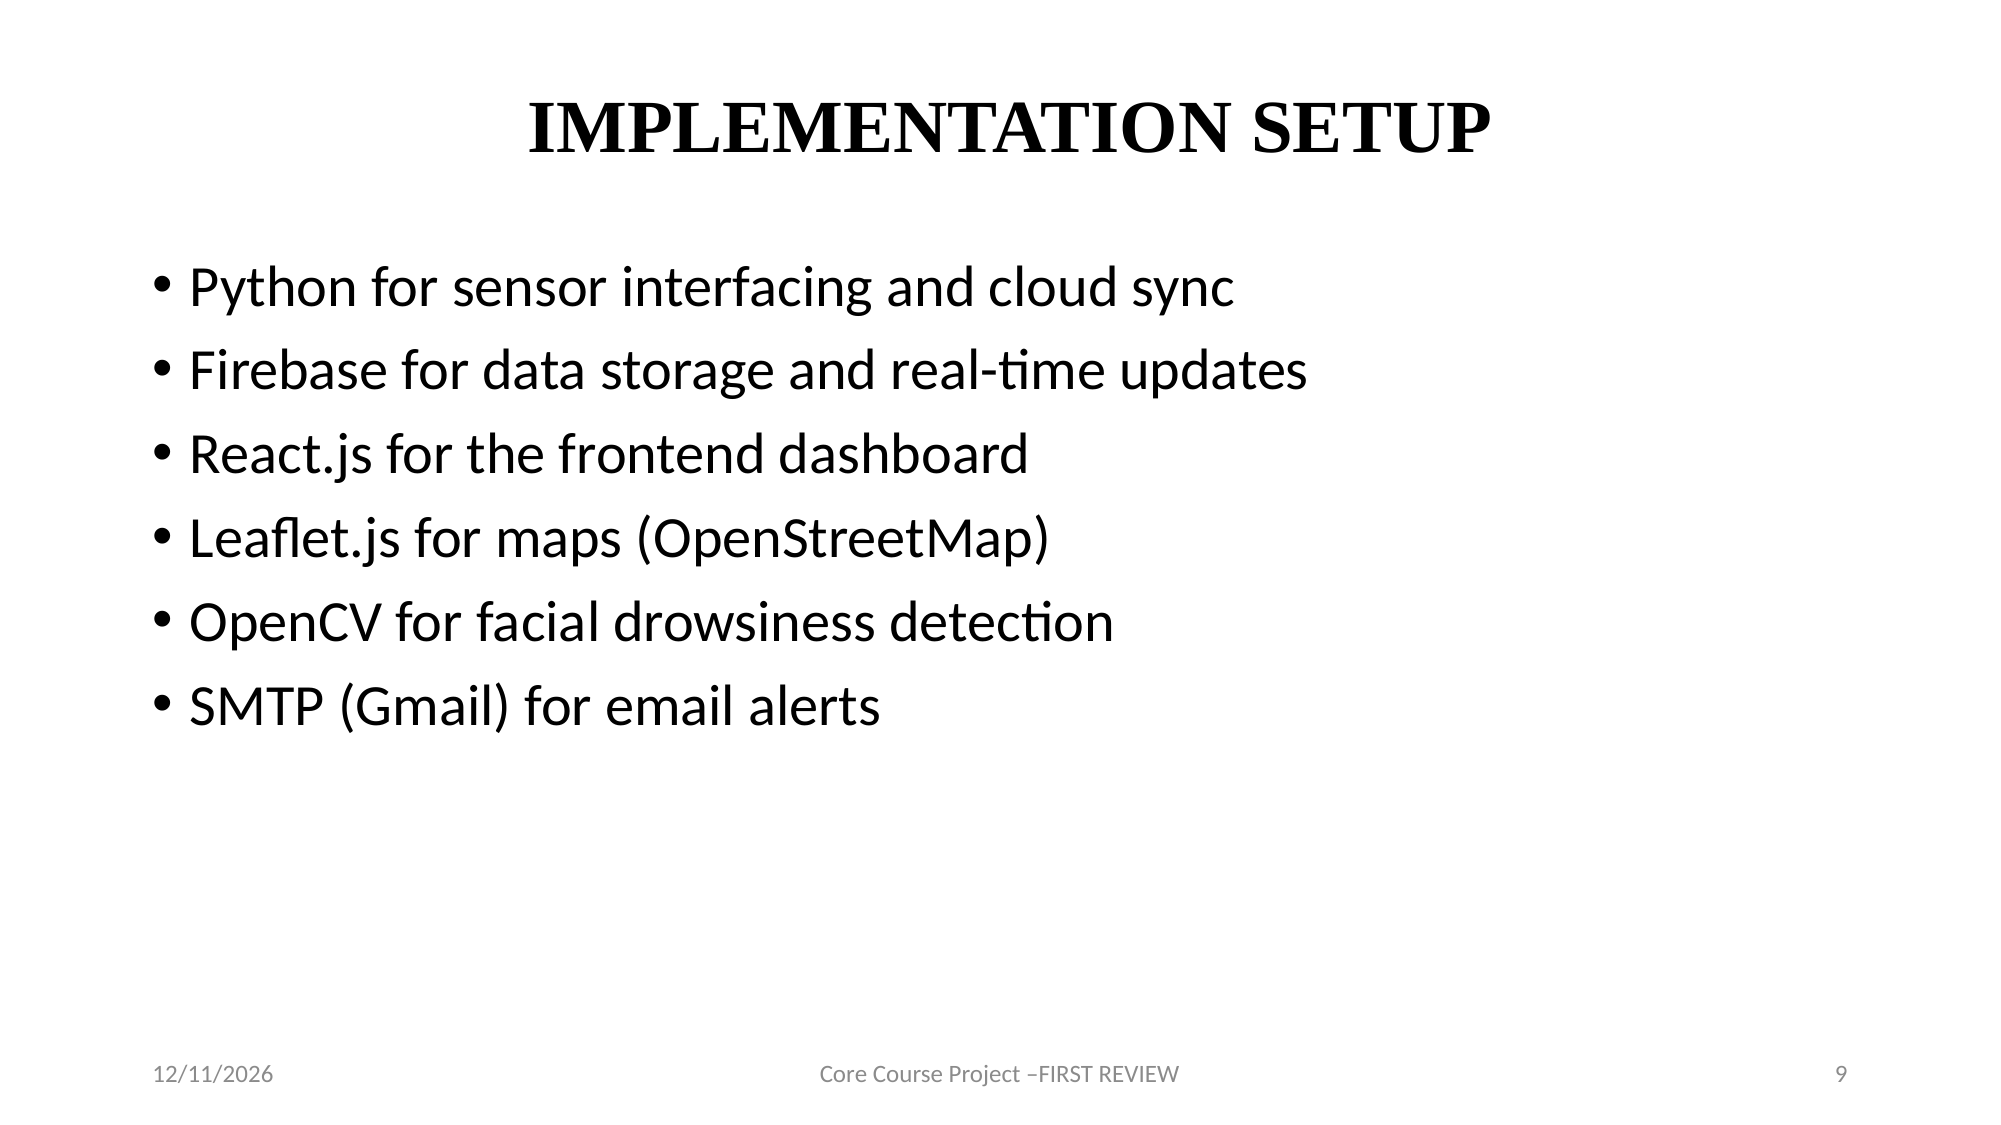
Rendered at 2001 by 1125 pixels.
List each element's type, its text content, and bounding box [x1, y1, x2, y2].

footer Core Course Project –FIRST REVIEW [662, 1042, 1338, 1103]
title IMPLEMENTATION SETUP [137, 59, 1863, 197]
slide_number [137, 1042, 588, 1103]
slide_number 9 [1412, 1042, 1863, 1103]
list Python for sensor interfacing and cloud sync Firebase for data storage and real-time updates React.js for the frontend dashboard Leaflet.js for maps (OpenStreetMap) OpenCV for facial drowsiness detection SMTP (Gmail) for email alerts [137, 248, 1863, 1014]
